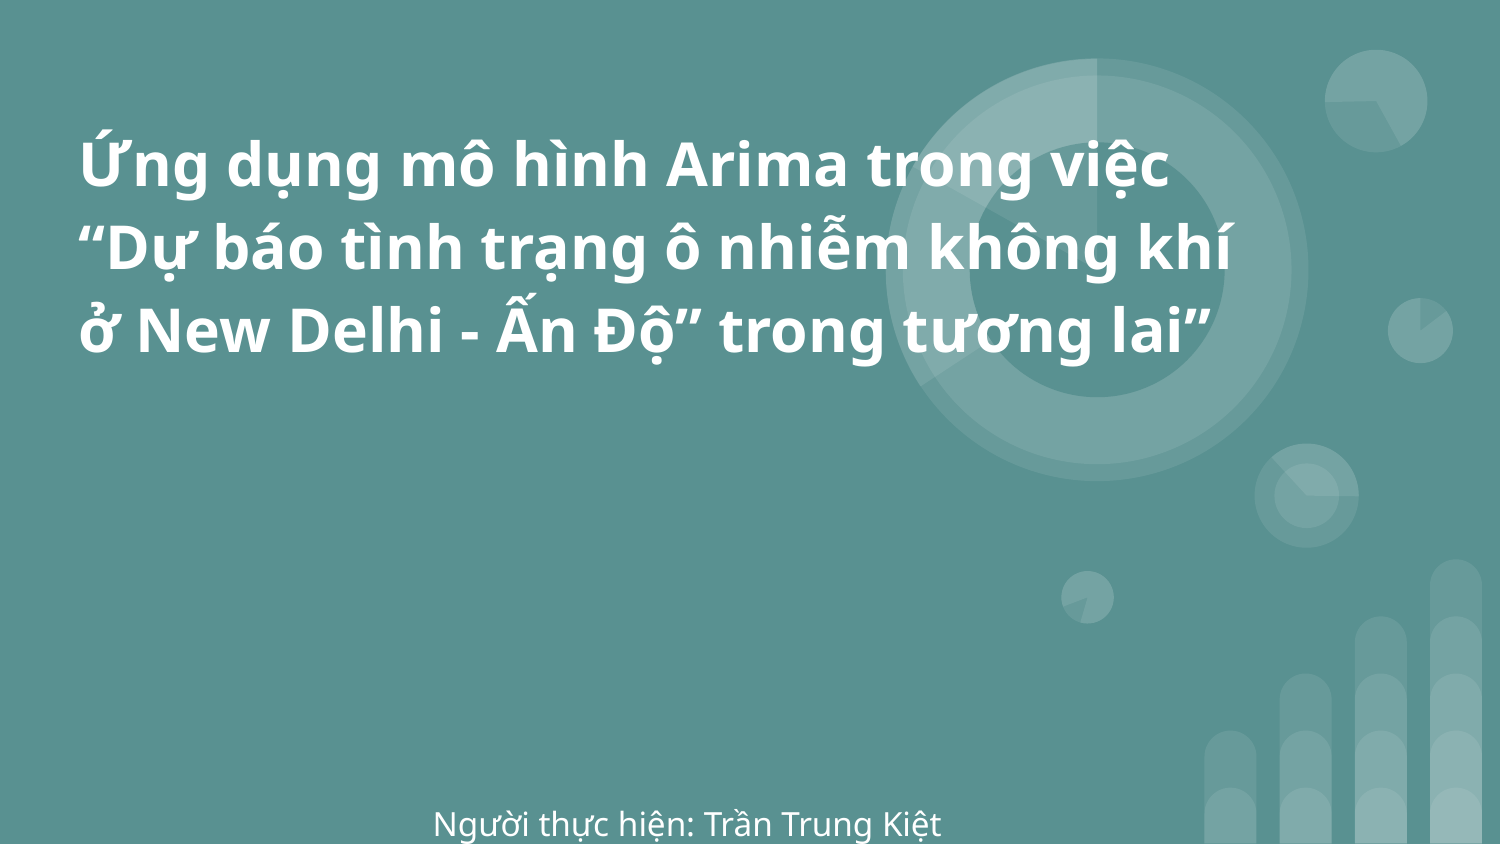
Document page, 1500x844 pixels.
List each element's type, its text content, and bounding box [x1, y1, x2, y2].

title Ứng dụng mô hình Arima trong việc “Dự báo tình trạng ô nhiễm không khí ở New Delhi - Ấn Độ” trong tương lai” [63, 76, 1284, 415]
subtitle Người thực hiện: Trần Trung Kiệt [417, 785, 1116, 844]
